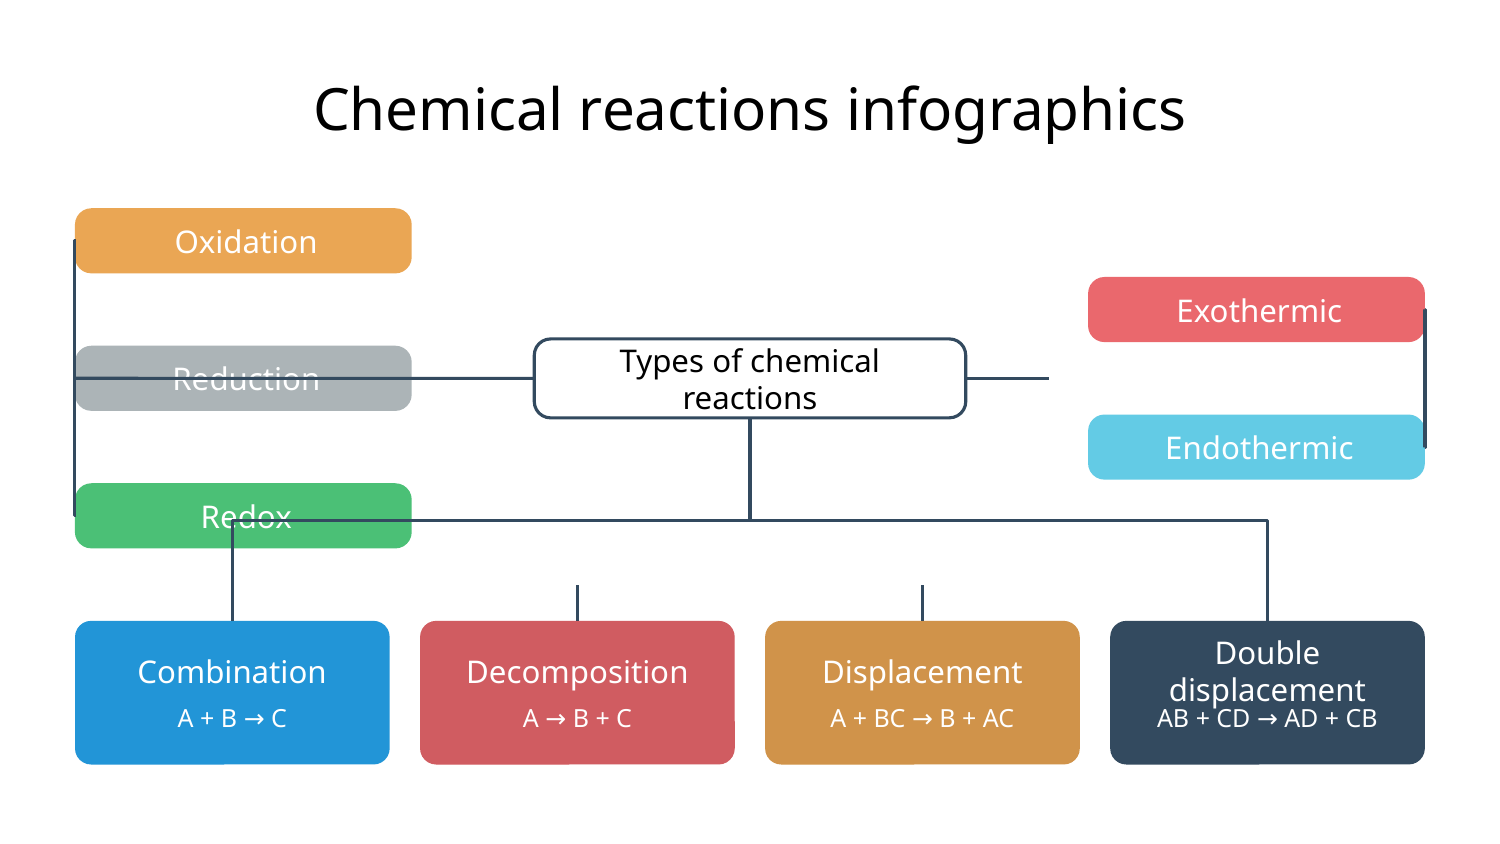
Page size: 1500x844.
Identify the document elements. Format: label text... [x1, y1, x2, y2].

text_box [74, 208, 1426, 765]
title Chemical reactions infographics [51, 67, 1449, 147]
